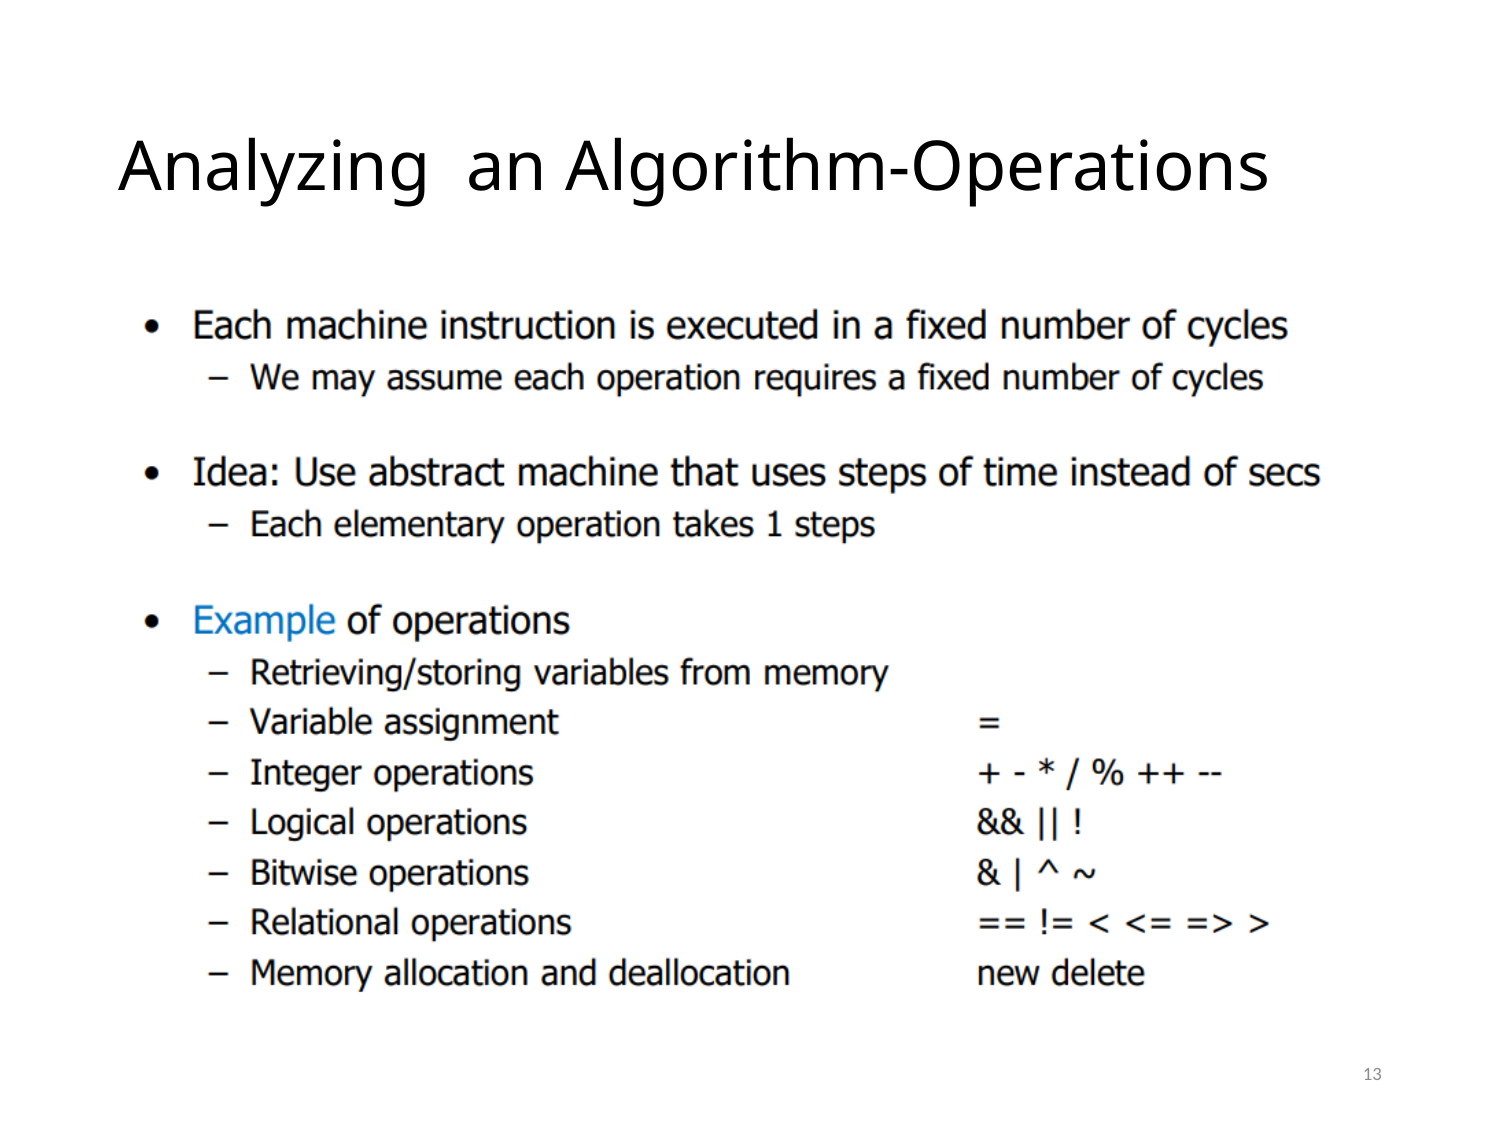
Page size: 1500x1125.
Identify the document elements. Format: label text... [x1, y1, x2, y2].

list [123, 299, 1377, 1014]
title Analyzing an Algorithm-Operations [103, 59, 1397, 278]
slide_number 13 [1059, 1042, 1397, 1103]
